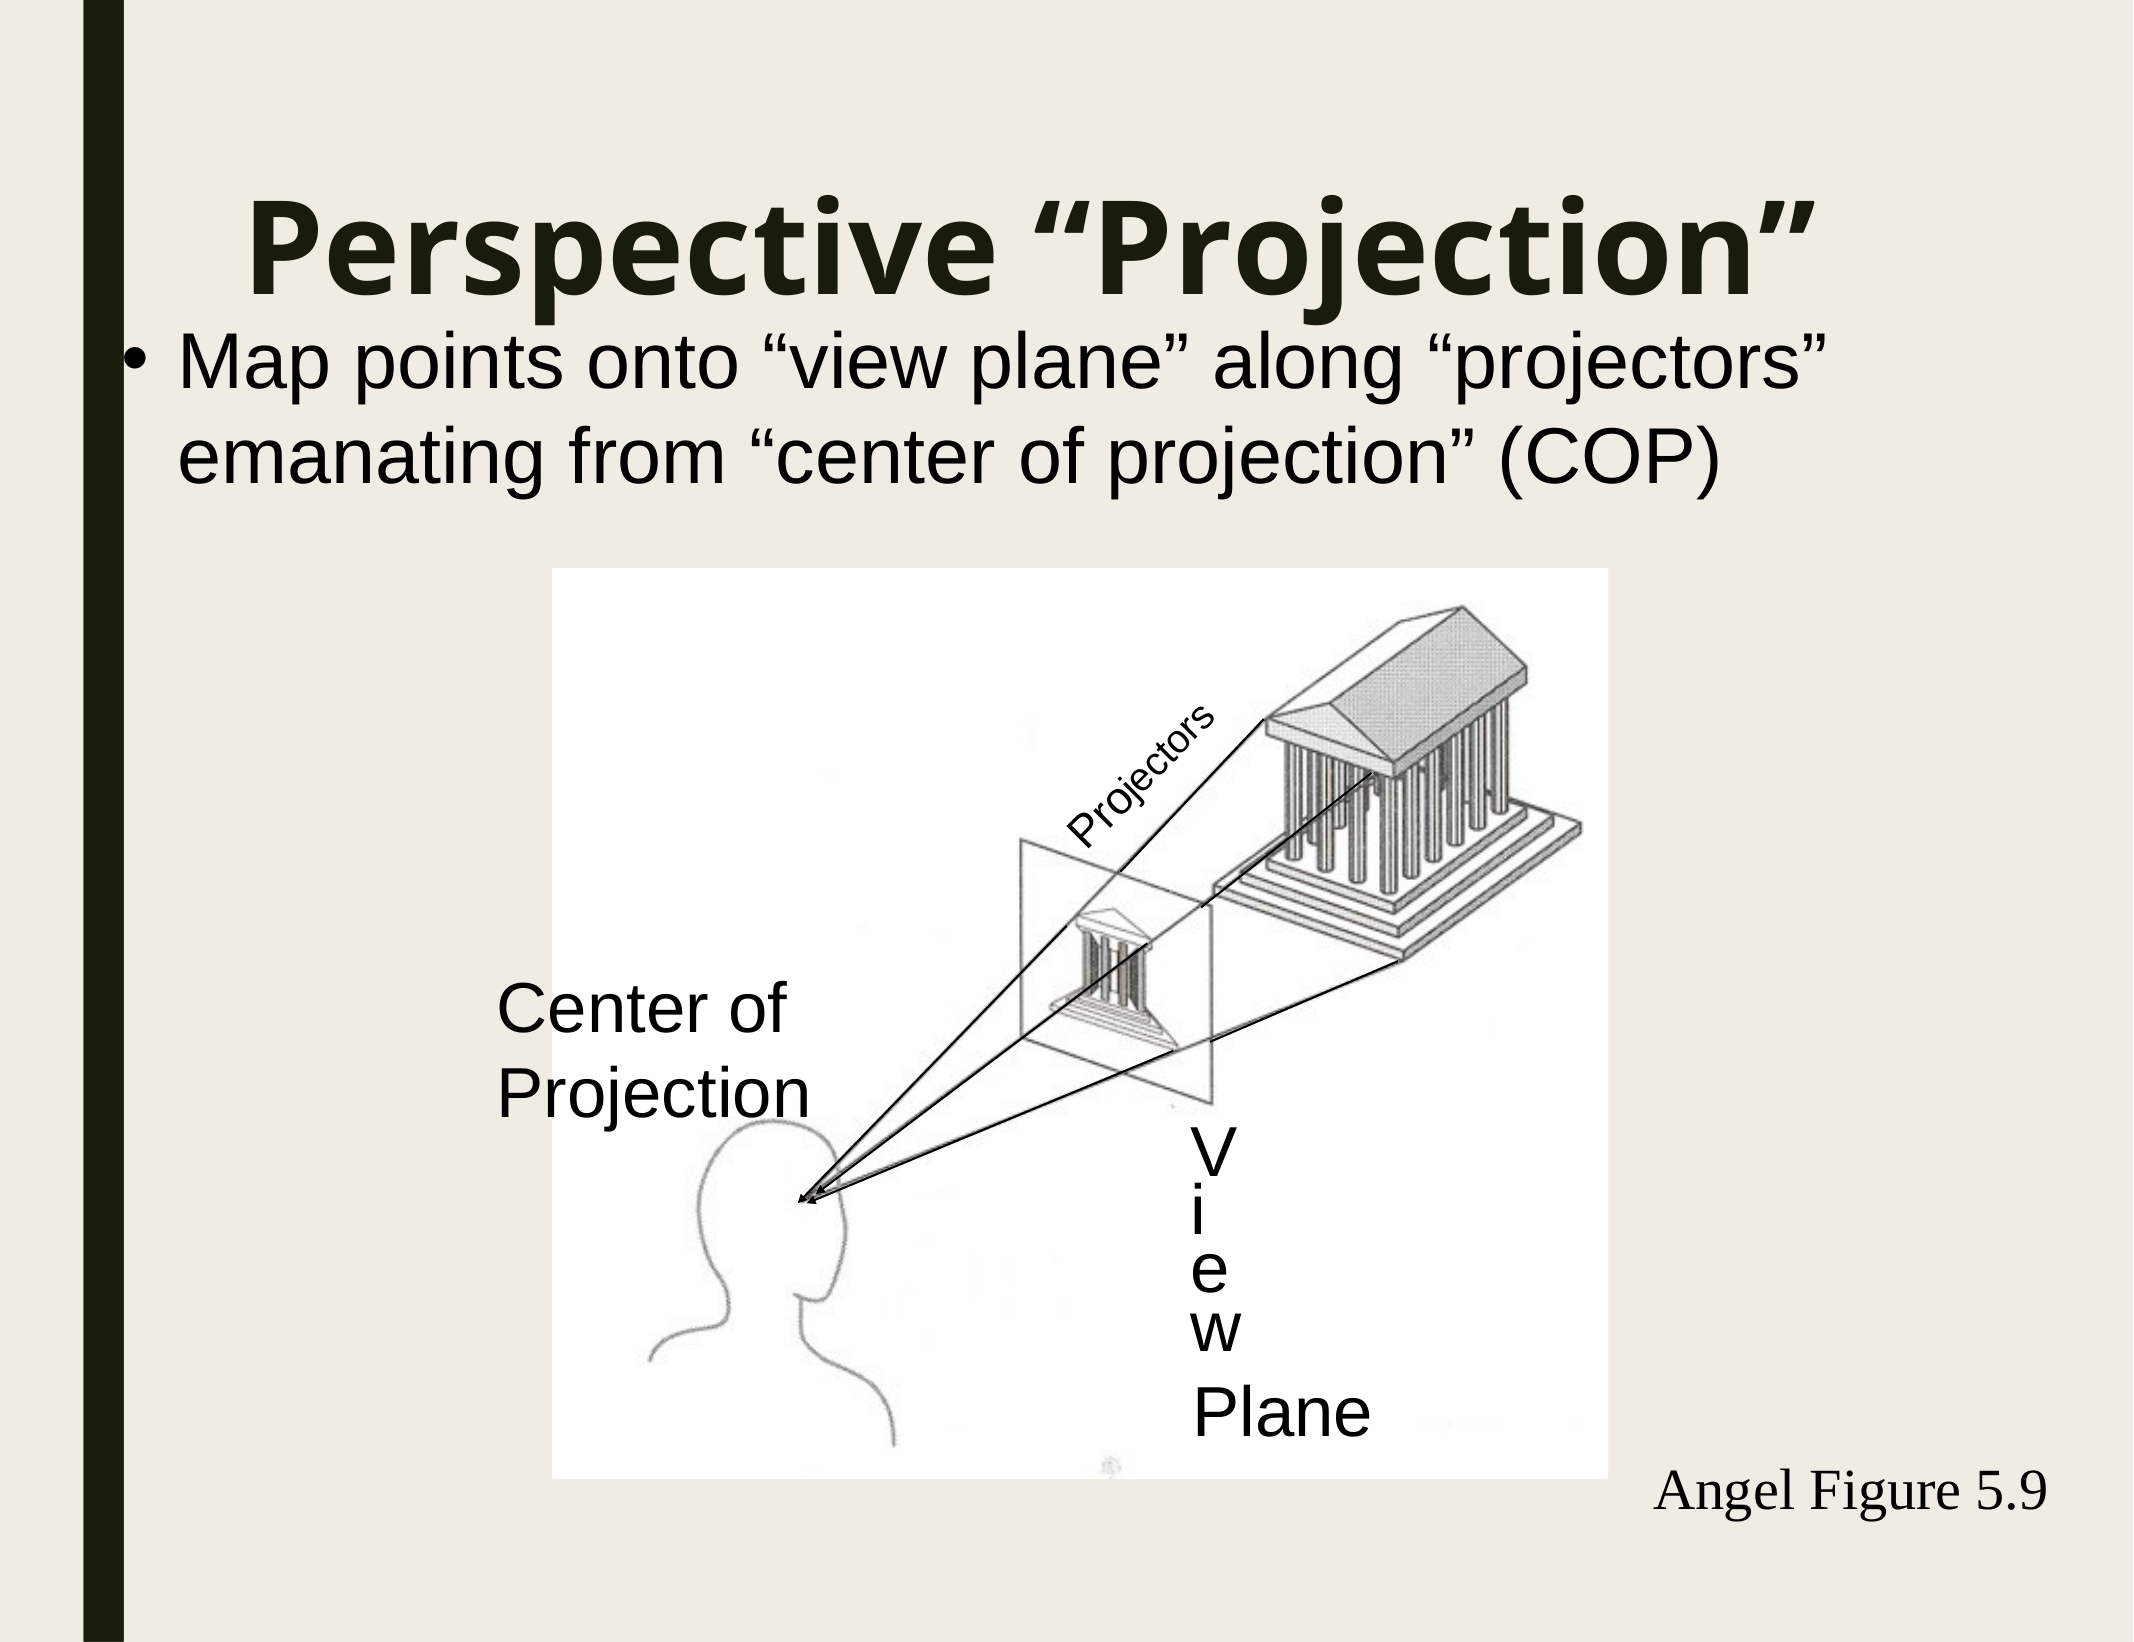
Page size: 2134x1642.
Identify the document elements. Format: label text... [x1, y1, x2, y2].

text_box [815, 1185, 826, 1195]
text_box Map points onto “view plane” along “projectors” emanating from “center of projection” (COP) [119, 309, 1830, 500]
text_box [552, 568, 1609, 1480]
text_box Projectors [1057, 671, 1248, 862]
title Perspective “Projection” [240, 164, 1920, 439]
text_box [806, 1195, 817, 1204]
text_box Angel Figure 5.9 [1651, 1450, 2053, 1521]
text_box Center of Projection View Plane [494, 962, 1374, 1451]
text_box [797, 1193, 808, 1204]
